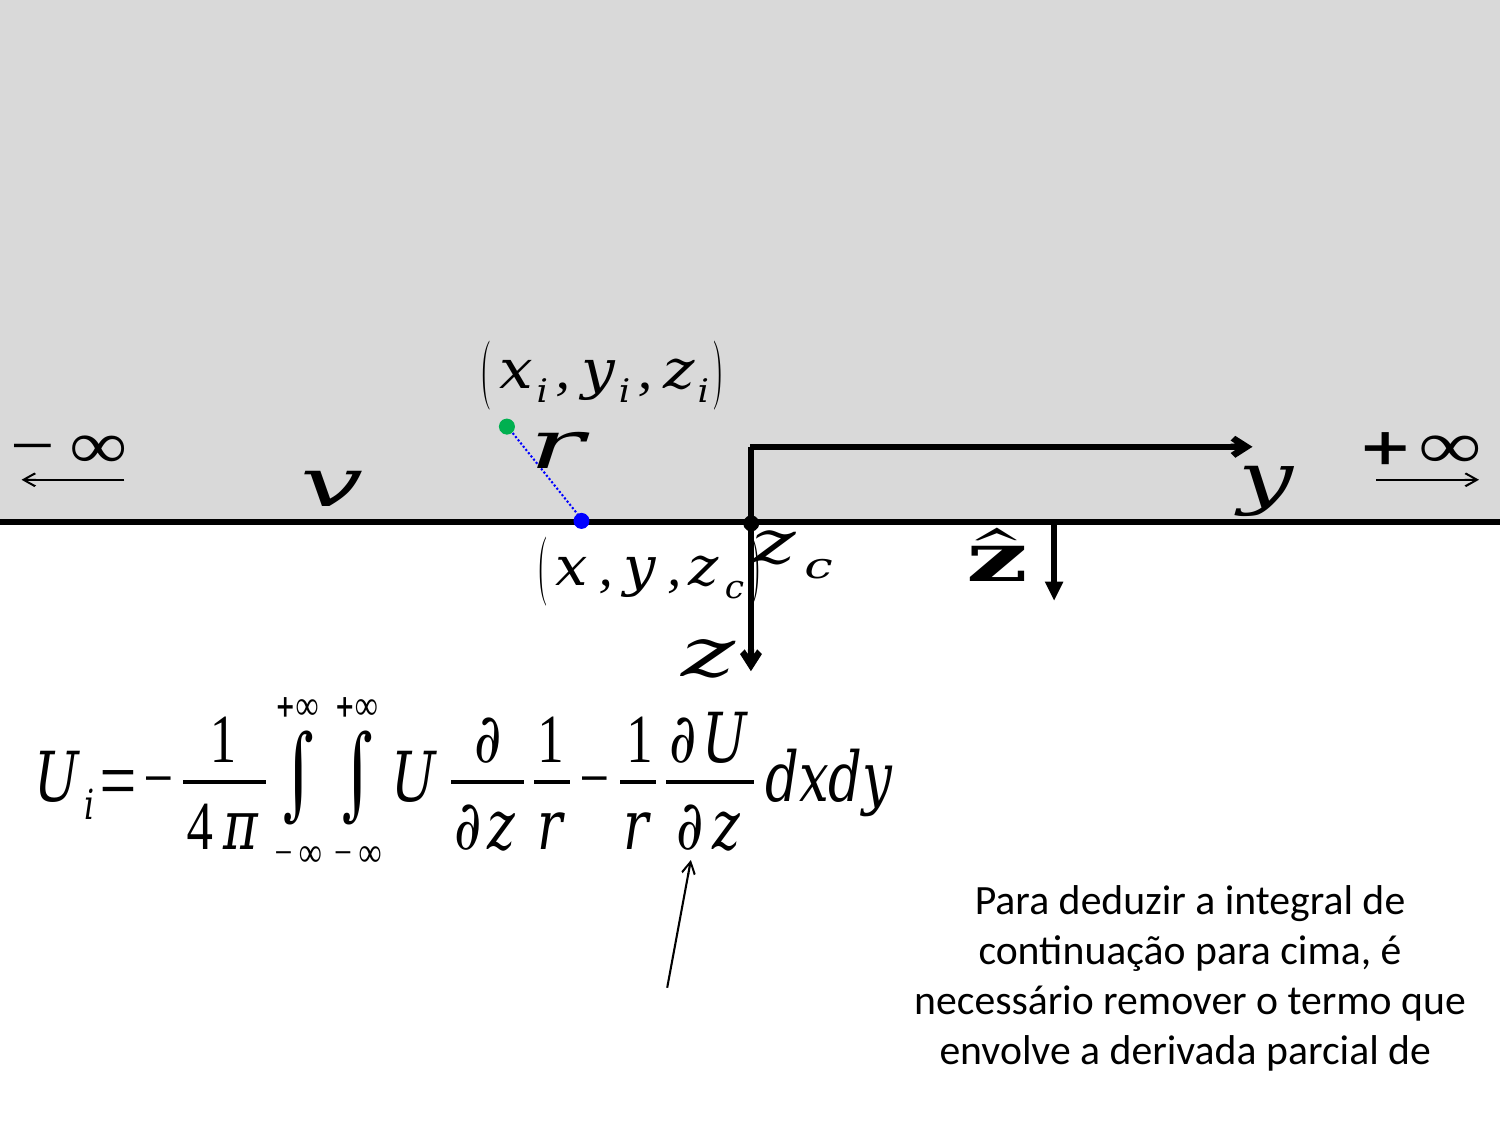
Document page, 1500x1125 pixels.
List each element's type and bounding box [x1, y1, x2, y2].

text_box [1360, 408, 1483, 485]
text_box [507, 426, 584, 522]
text_box [498, 418, 515, 433]
text_box [756, 517, 760, 530]
text_box [5, 408, 129, 485]
text_box [0, 0, 1500, 524]
text_box [666, 859, 692, 988]
